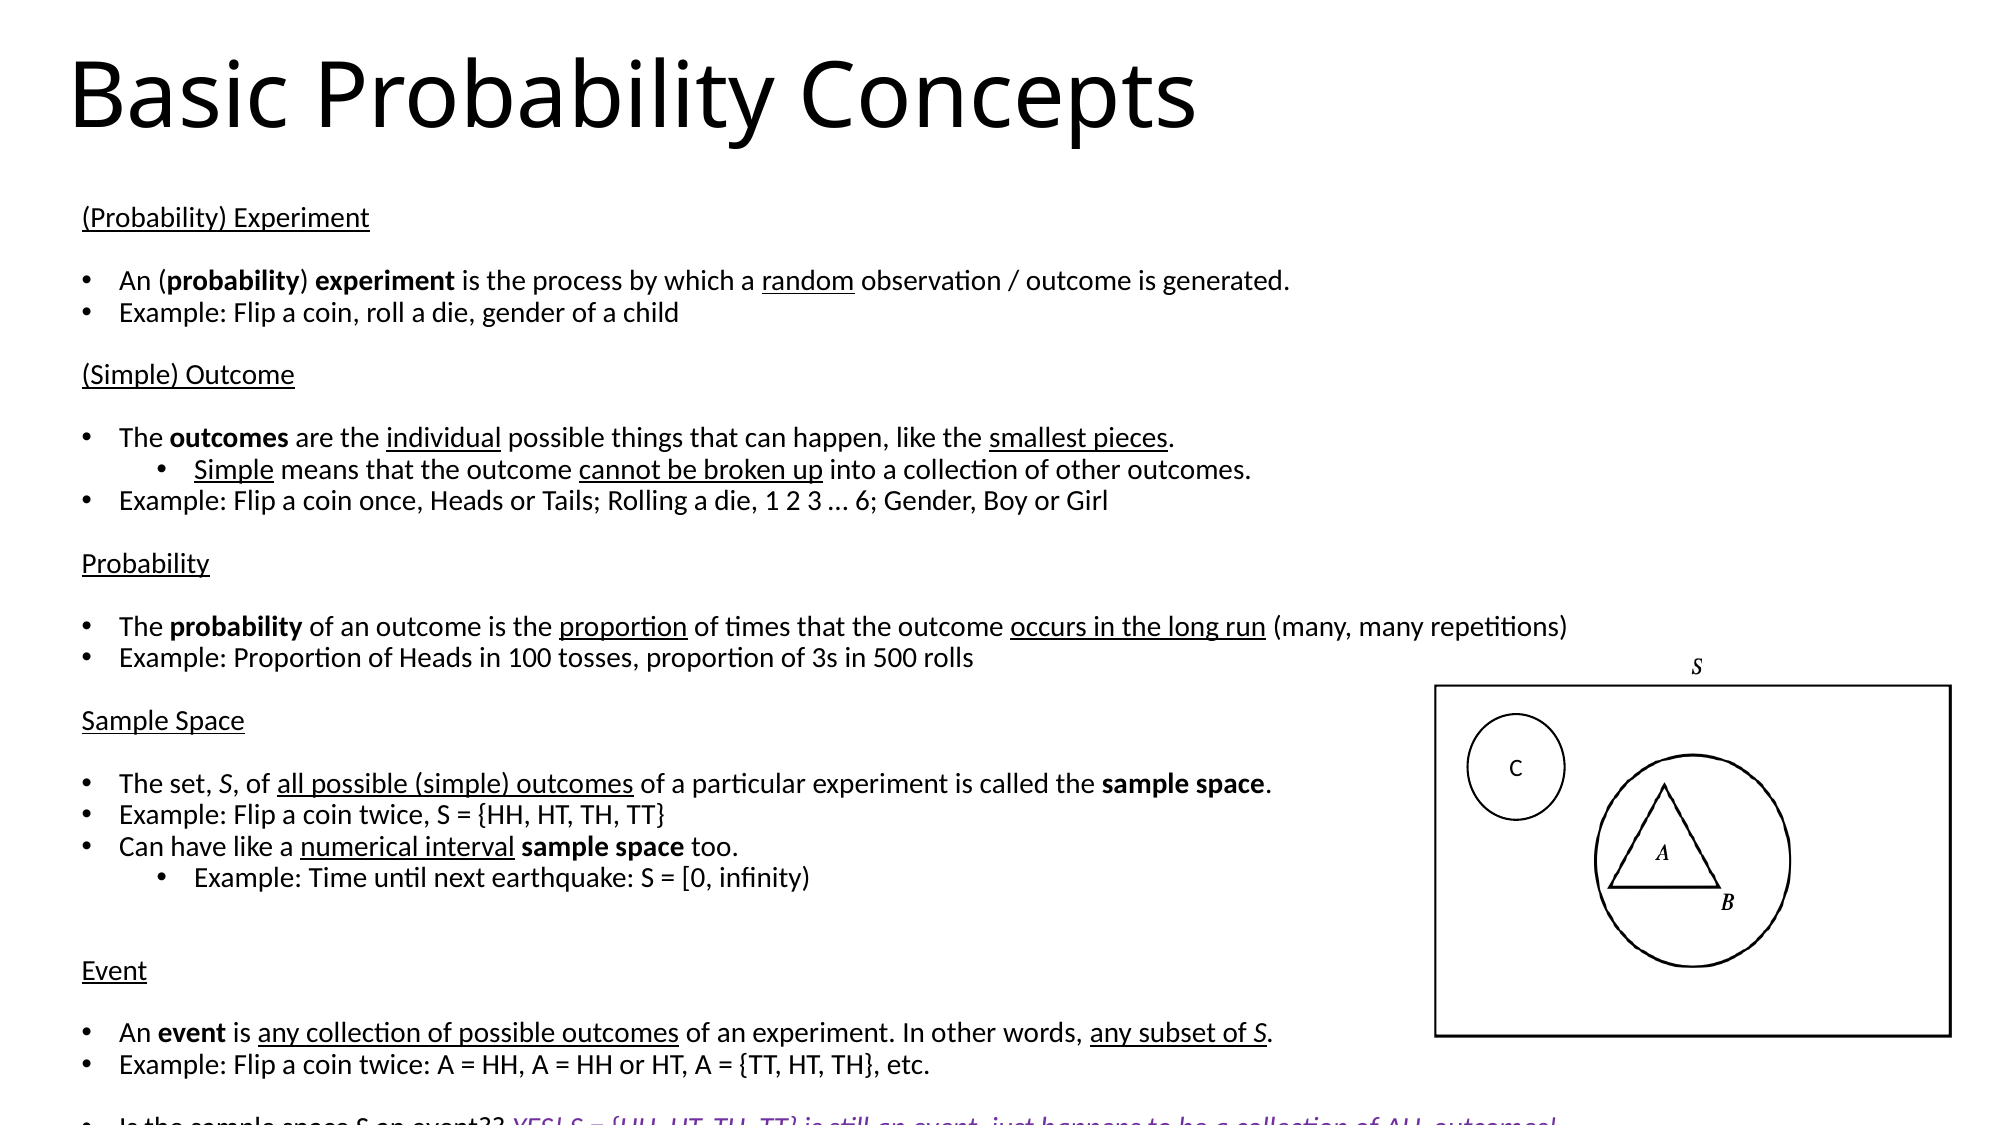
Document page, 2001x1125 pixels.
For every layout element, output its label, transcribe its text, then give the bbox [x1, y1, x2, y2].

list (Probability) Experiment An (probability) experiment is the process by which a random observation / outcome is generated. Example: Flip a coin, roll a die, gender of a child (Simple) Outcome The outcomes are the individual possible things that can happen, like the smallest pieces. Simple means that the outcome cannot be broken up into a collection of other outcomes. Example: Flip a coin once, Heads or Tails; Rolling a die, 1 2 3 … 6; Gender, Boy or Girl Probability The probability of an outcome is the proportion of times that the outcome occurs in the long run (many, many repetitions) Example: Proportion of Heads in 100 tosses, proportion of 3s in 500 rolls Sample Space The set, S, of all possible (simple) outcomes of a particular experiment is called the sample space. Example: Flip a coin twice, S = {HH, HT, TH, TT} Can have like a numerical interval sample space too. Example: Time until next earthquake: S = [0, infinity) Event An event is any collection of possible outcomes of an experiment. In other words, any subset of S. Example: Flip a coin twice: A = HH, A = HH or HT, A = {TT, HT, TH}, etc. Is the sample space S an event?? YES! S = {HH, HT, TH, TT} is still an event, just happens to be a collection of ALL outcomes! [66, 195, 1858, 1125]
title Basic Probability Concepts [52, 0, 1778, 207]
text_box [1415, 648, 1975, 1063]
